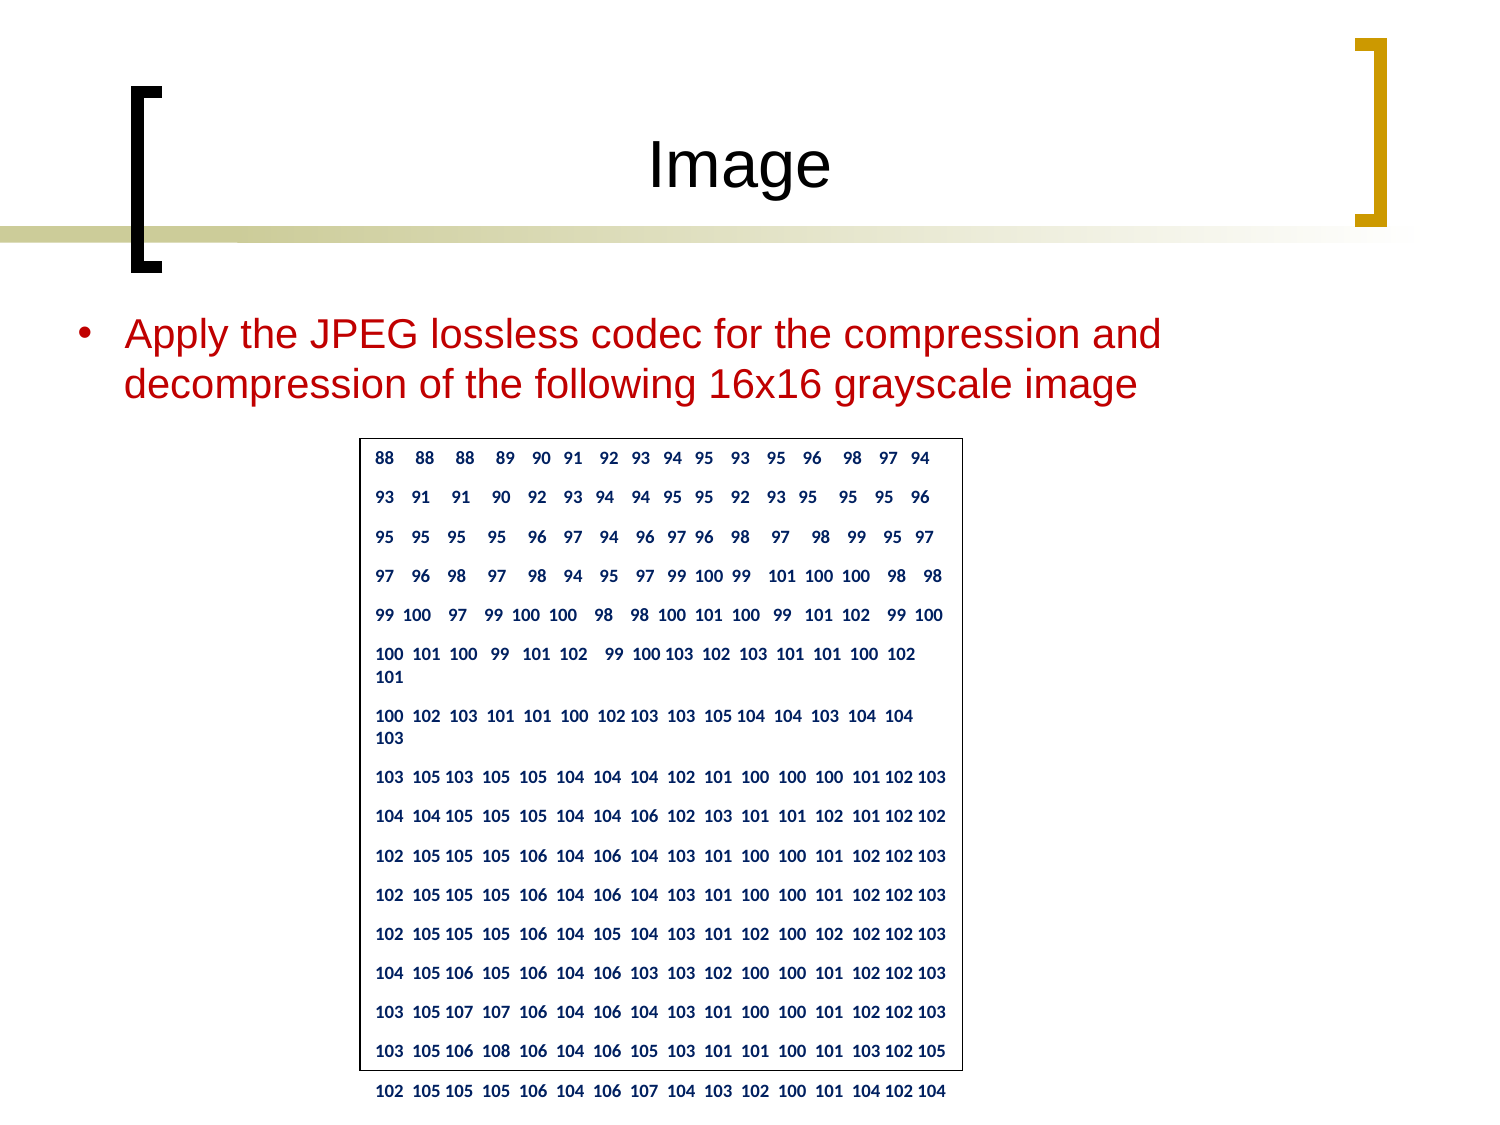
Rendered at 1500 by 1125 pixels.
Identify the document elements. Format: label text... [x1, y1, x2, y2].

text_box Apply the JPEG lossless codec for the compression and decompression of the following 16x16 grayscale image [62, 299, 1190, 415]
title Image [152, 100, 1328, 209]
text_box [24, 24, 1500, 100]
text_box 88 88 88 89 90 91 92 93 94 95 93 95 96 98 97 94 93 91 91 90 92 93 94 94 95 95 92 93 95 95 95 96 95 95 95 95 96 97 94 96 97 96 98 97 98 99 95 97 97 96 98 97 98 94 95 97 99 100 99 101 100 100 98 98 99 100 97 99 100 100 98 98 100 101 100 99 101 102 99 100 100 101 100 99 101 102 99 100 103 102 103 101 101 100 102 101 100 102 103 101 101 100 102 103 103 105 104 104 103 104 104 103 103 105 103 105 105 104 104 104 102 101 100 100 100 101 102 103 104 104 105 105 105 104 104 106 102 103 101 101 102 101 102 102 102 105 105 105 106 104 106 104 103 101 100 100 101 102 102 103 102 105 105 105 106 104 106 104 103 101 100 100 101 102 102 103 102 105 105 105 106 104 105 104 103 101 102 100 102 102 102 103 104 105 106 105 106 104 106 103 103 102 100 100 101 102 102 103 103 105 107 107 106 104 106 104 103 101 100 100 101 102 102 103 103 105 106 108 106 104 106 105 103 101 101 100 101 103 102 105 102 105 105 105 106 104 106 107 104 103 102 100 101 104 102 104 [360, 438, 963, 1071]
